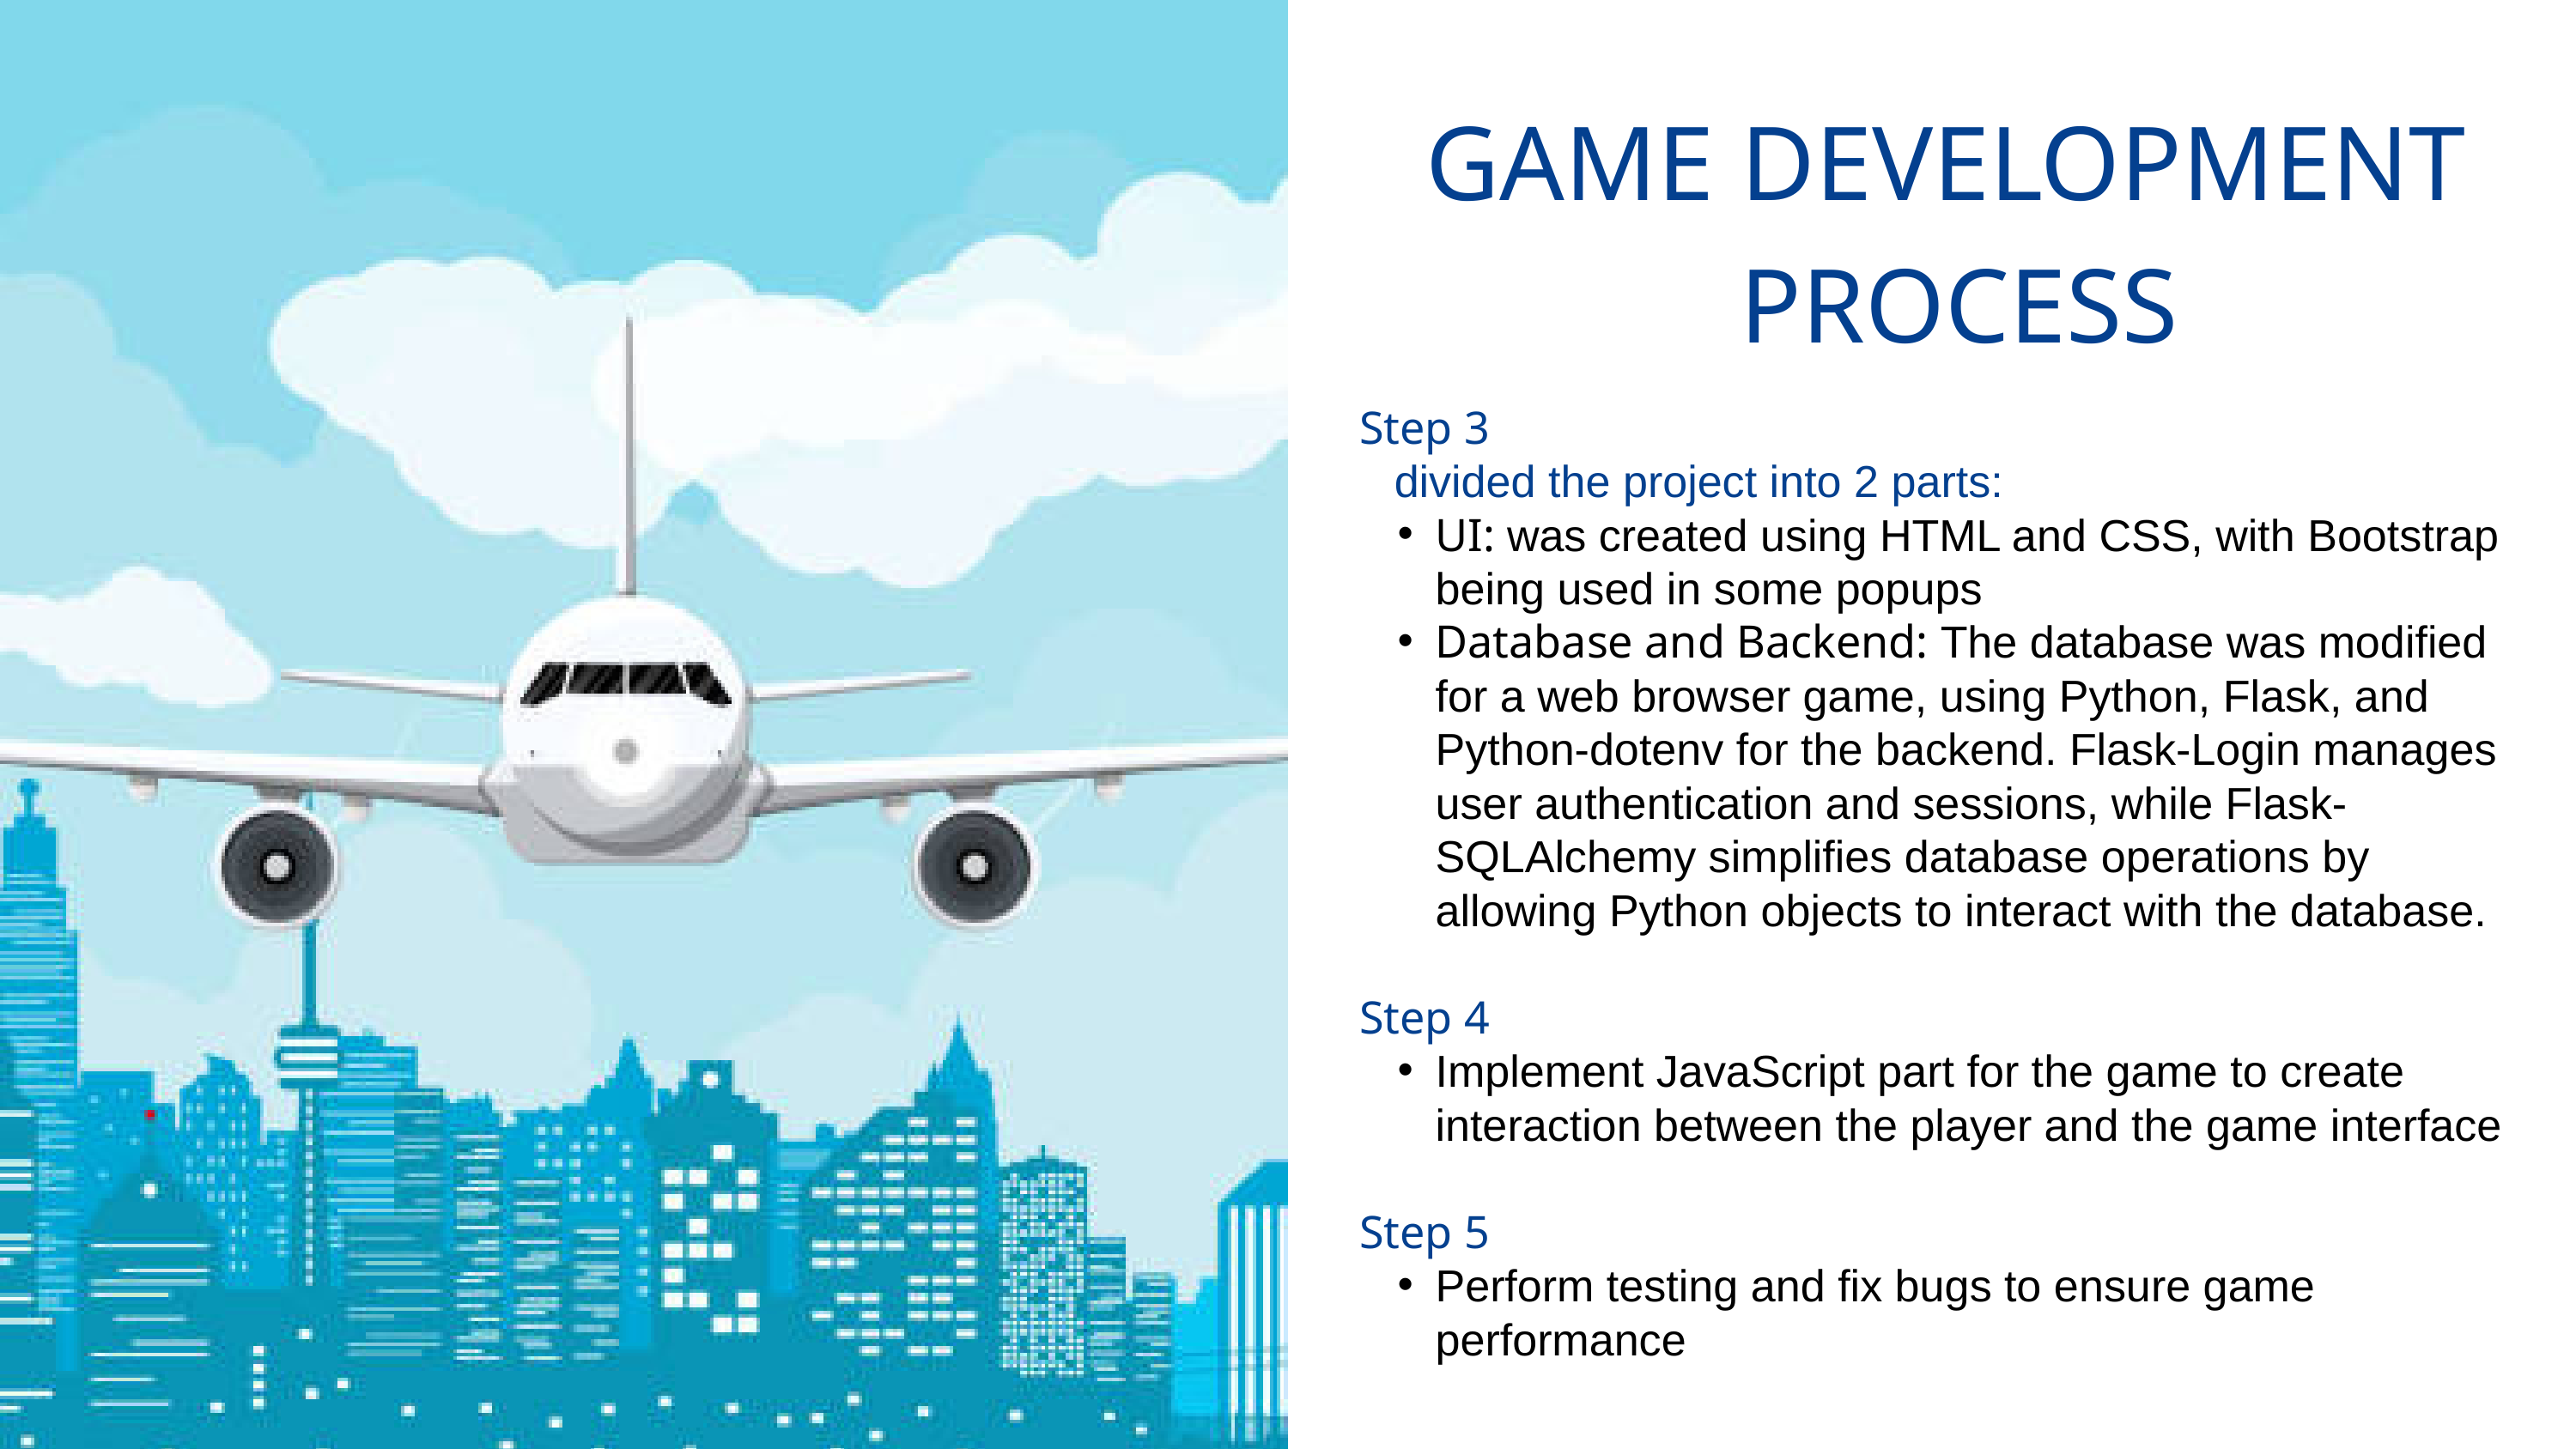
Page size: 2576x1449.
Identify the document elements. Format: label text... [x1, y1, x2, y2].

text_box GAME DEVELOPMENT PROCESS [1315, 77, 2576, 364]
text_box Step 3 divided the project into 2 parts: UI: was created using HTML and CSS, with Bootstrap being used in some popups Database and Backend: The database was modified for a web browser game, using Python, Flask, and Python-dotenv for the backend. Flask-Login manages user authentication and sessions, while Flask-SQLAlchemy simplifies database operations by allowing Python objects to interact with the database. Step 4 Implement JavaScript part for the game to create interaction between the player and the game interface Step 5 Perform testing and fix bugs to ensure game performance [1359, 398, 2533, 1365]
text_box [0, 0, 1289, 1449]
